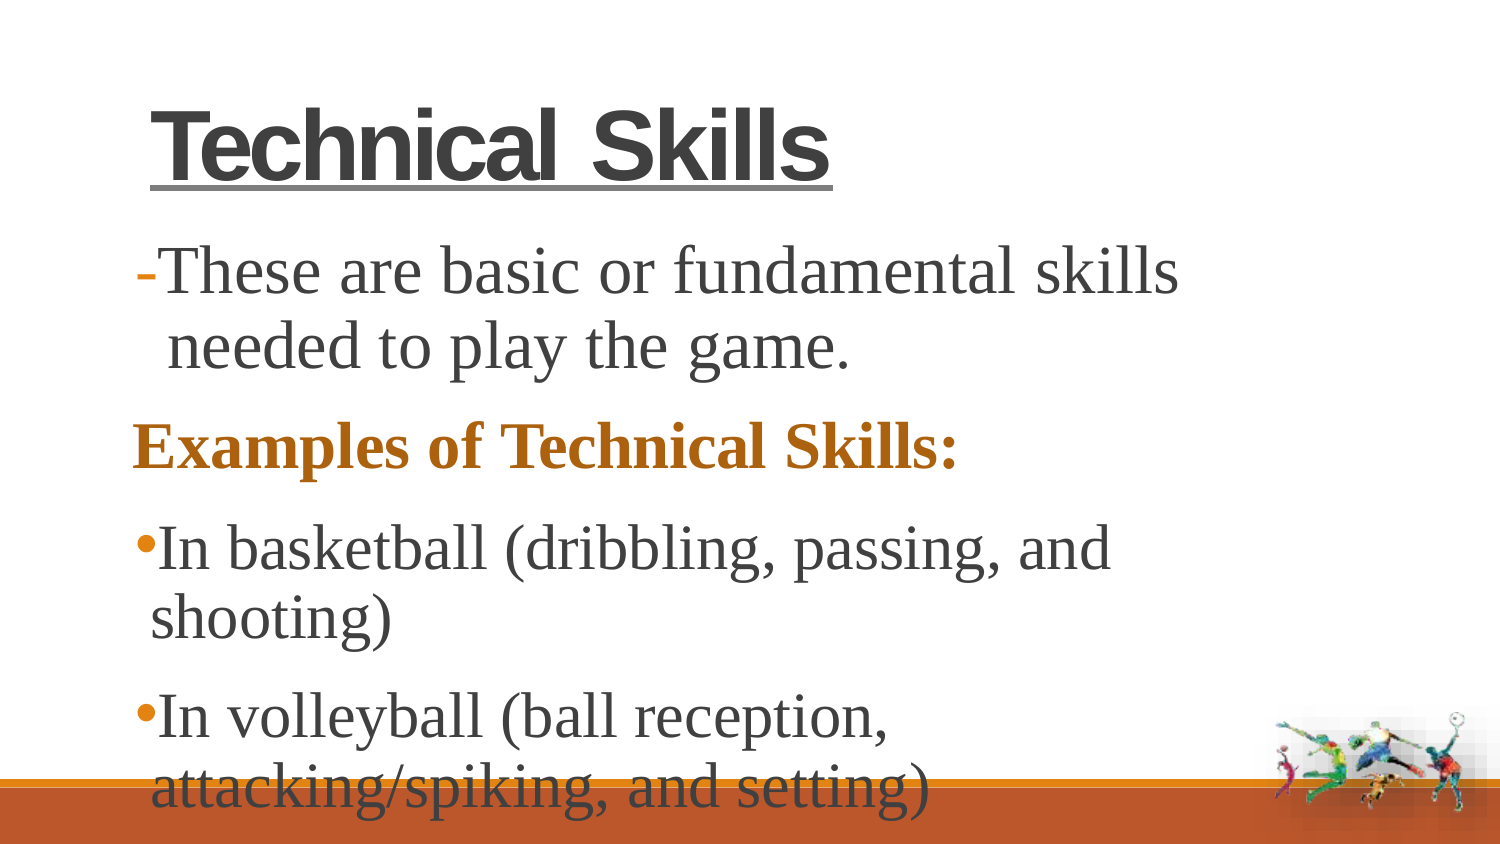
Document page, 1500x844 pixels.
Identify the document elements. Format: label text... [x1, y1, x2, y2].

text_box -These are basic or fundamental skills needed to play the game. Examples of Technical Skills: In basketball (dribbling, passing, and shooting) In volleyball (ball reception, attacking/spiking, and setting) [132, 221, 1182, 821]
title Technical Skills [147, 77, 1376, 221]
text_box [1242, 680, 1500, 844]
